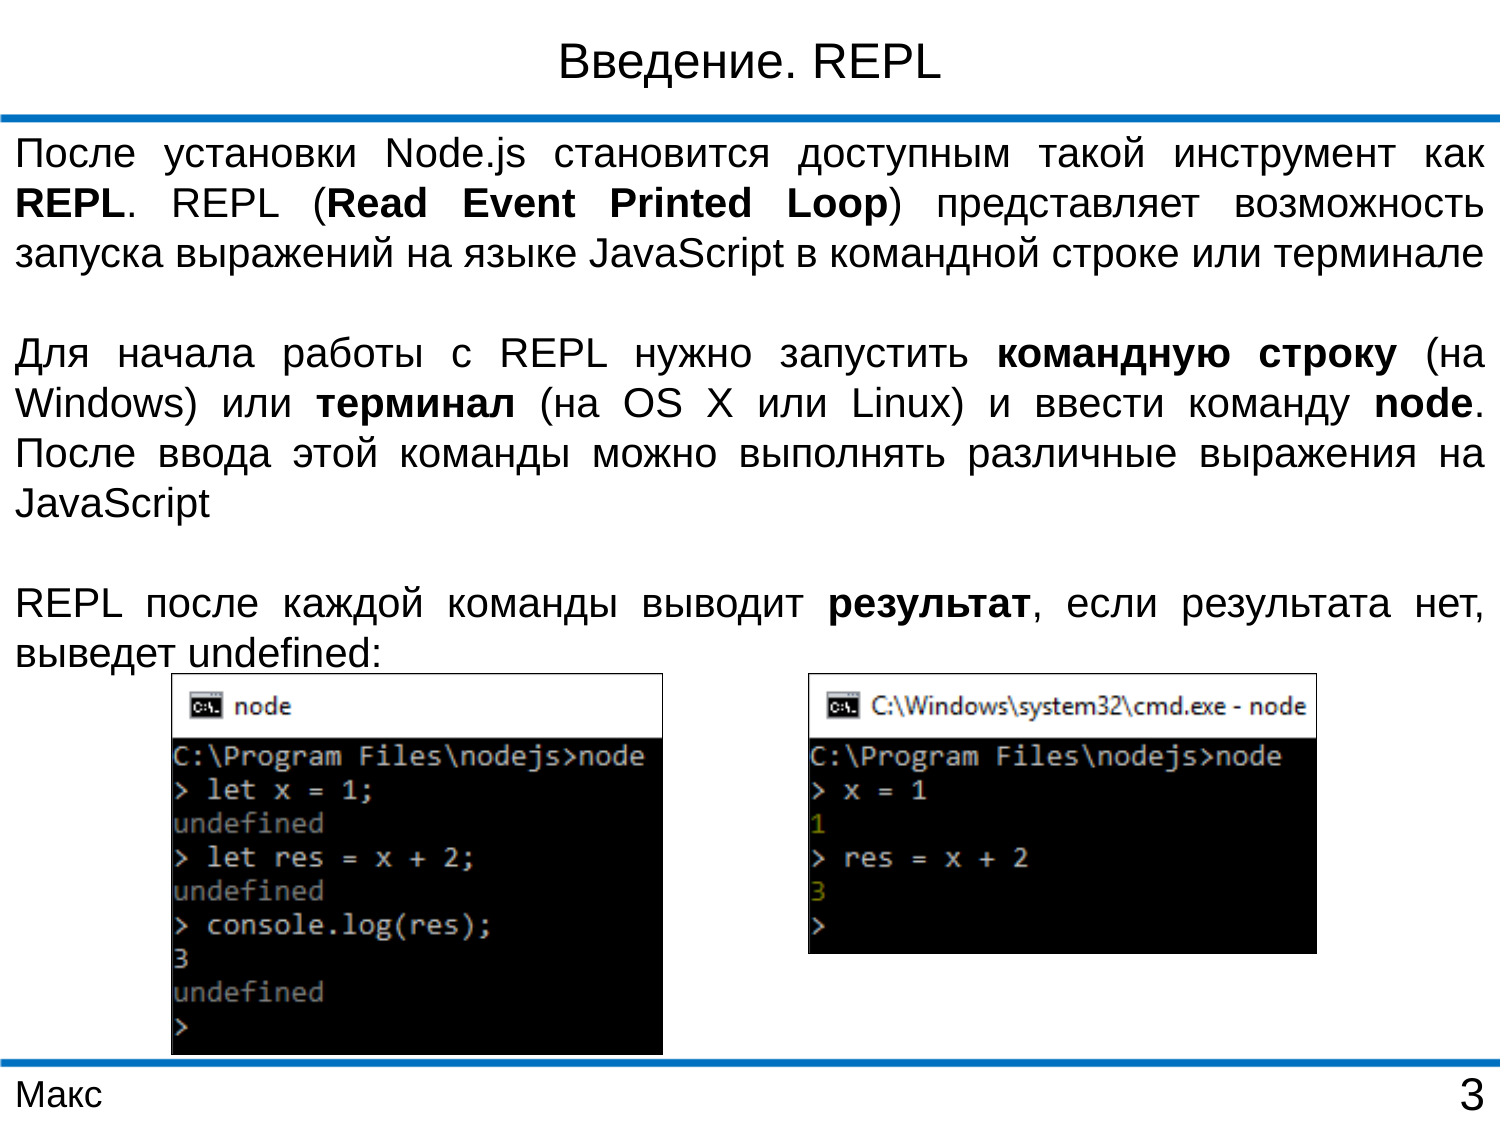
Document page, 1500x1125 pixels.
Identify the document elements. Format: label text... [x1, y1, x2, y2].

text_box После установки Node.js становится доступным такой инструмент как REPL. REPL (Read Event Printed Loop) представляет возможность запуска выражений на языке JavaScript в командной строке или терминале Для начала работы с REPL нужно запустить командную строку (на Windows) или терминал (на OS X или Linux) и ввести команду node. После ввода этой команды можно выполнять различные выражения на JavaScript REPL после каждой команды выводит результат, если результата нет, выведет undefined: [0, 118, 1500, 733]
slide_number 3 [1382, 1062, 1500, 1123]
picture [0, 672, 1500, 1062]
text_box Макс [0, 1062, 1382, 1123]
text_box Введение. REPL [0, 0, 1500, 118]
